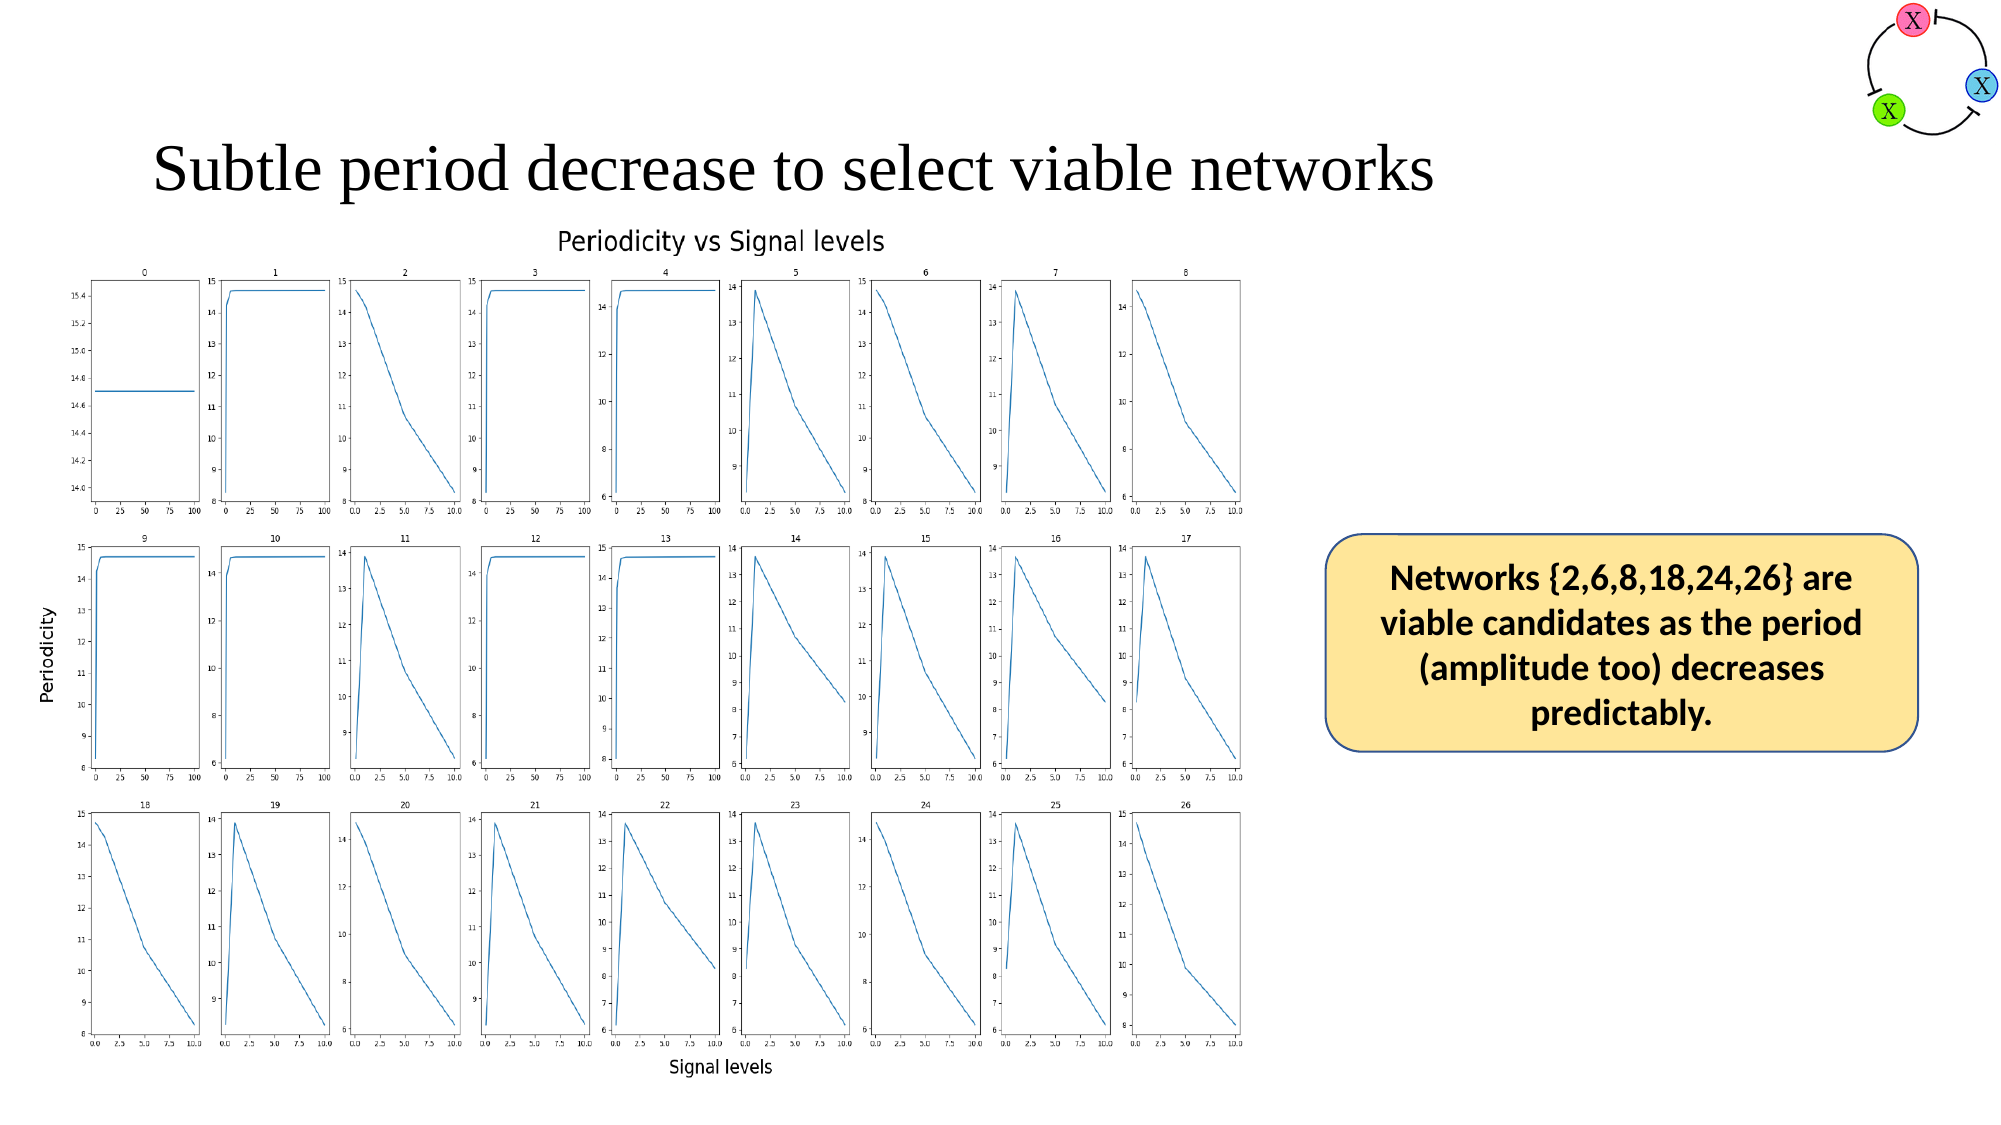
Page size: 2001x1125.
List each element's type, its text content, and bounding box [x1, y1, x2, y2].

text_box Networks {2,6,8,18,24,26} are viable candidates as the period (amplitude too) decreases predictably. [1324, 533, 1920, 753]
picture [28, 215, 1264, 1087]
title Subtle period decrease to select viable networks [137, 59, 1863, 278]
picture [1857, 0, 2000, 145]
